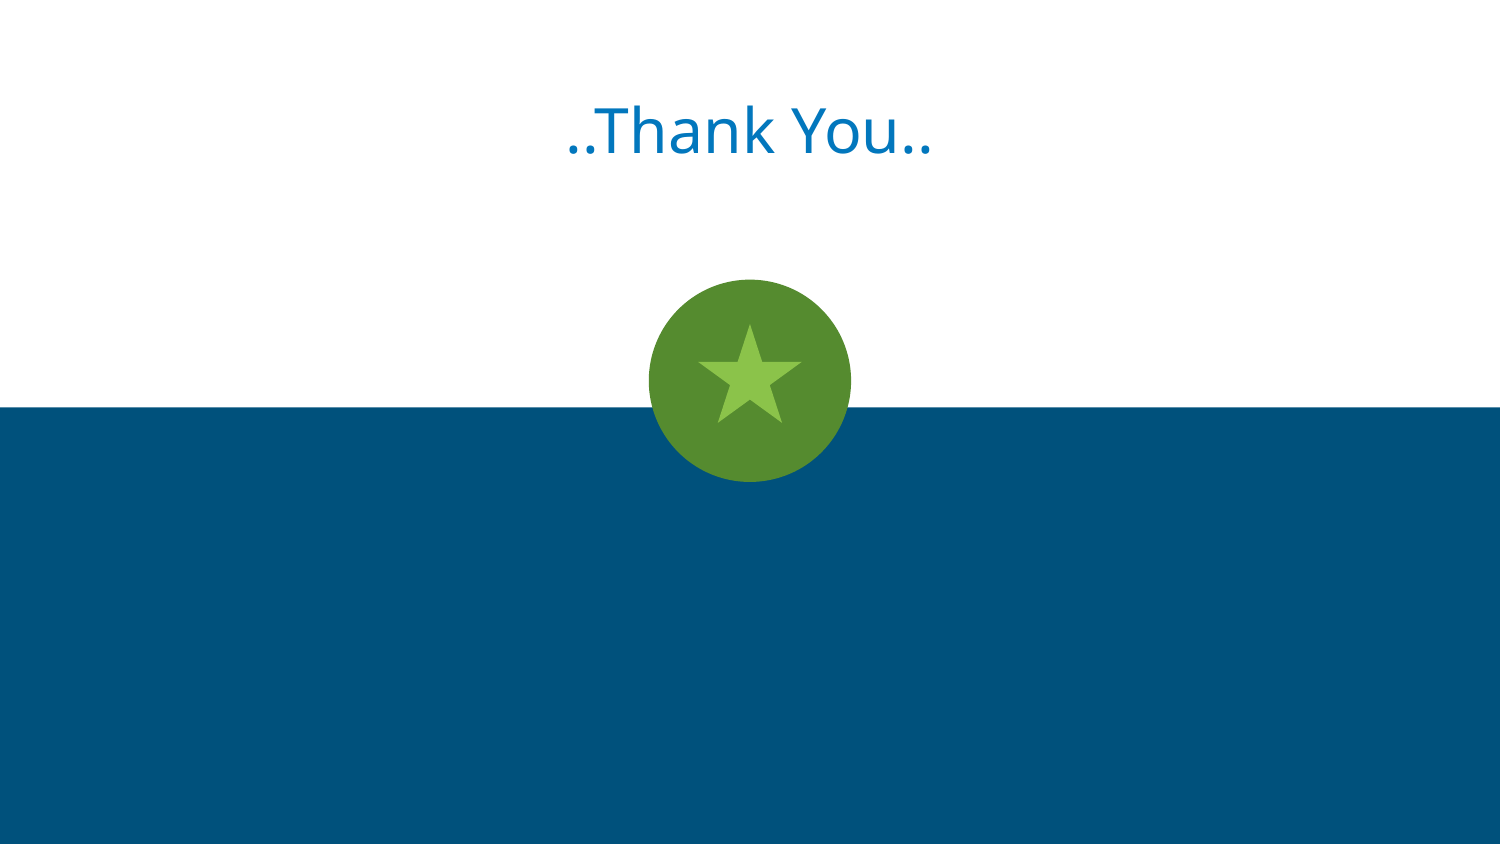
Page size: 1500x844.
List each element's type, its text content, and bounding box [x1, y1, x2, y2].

text_box [0, 0, 1500, 408]
title ..Thank You.. [51, 61, 1449, 182]
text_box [648, 279, 852, 483]
